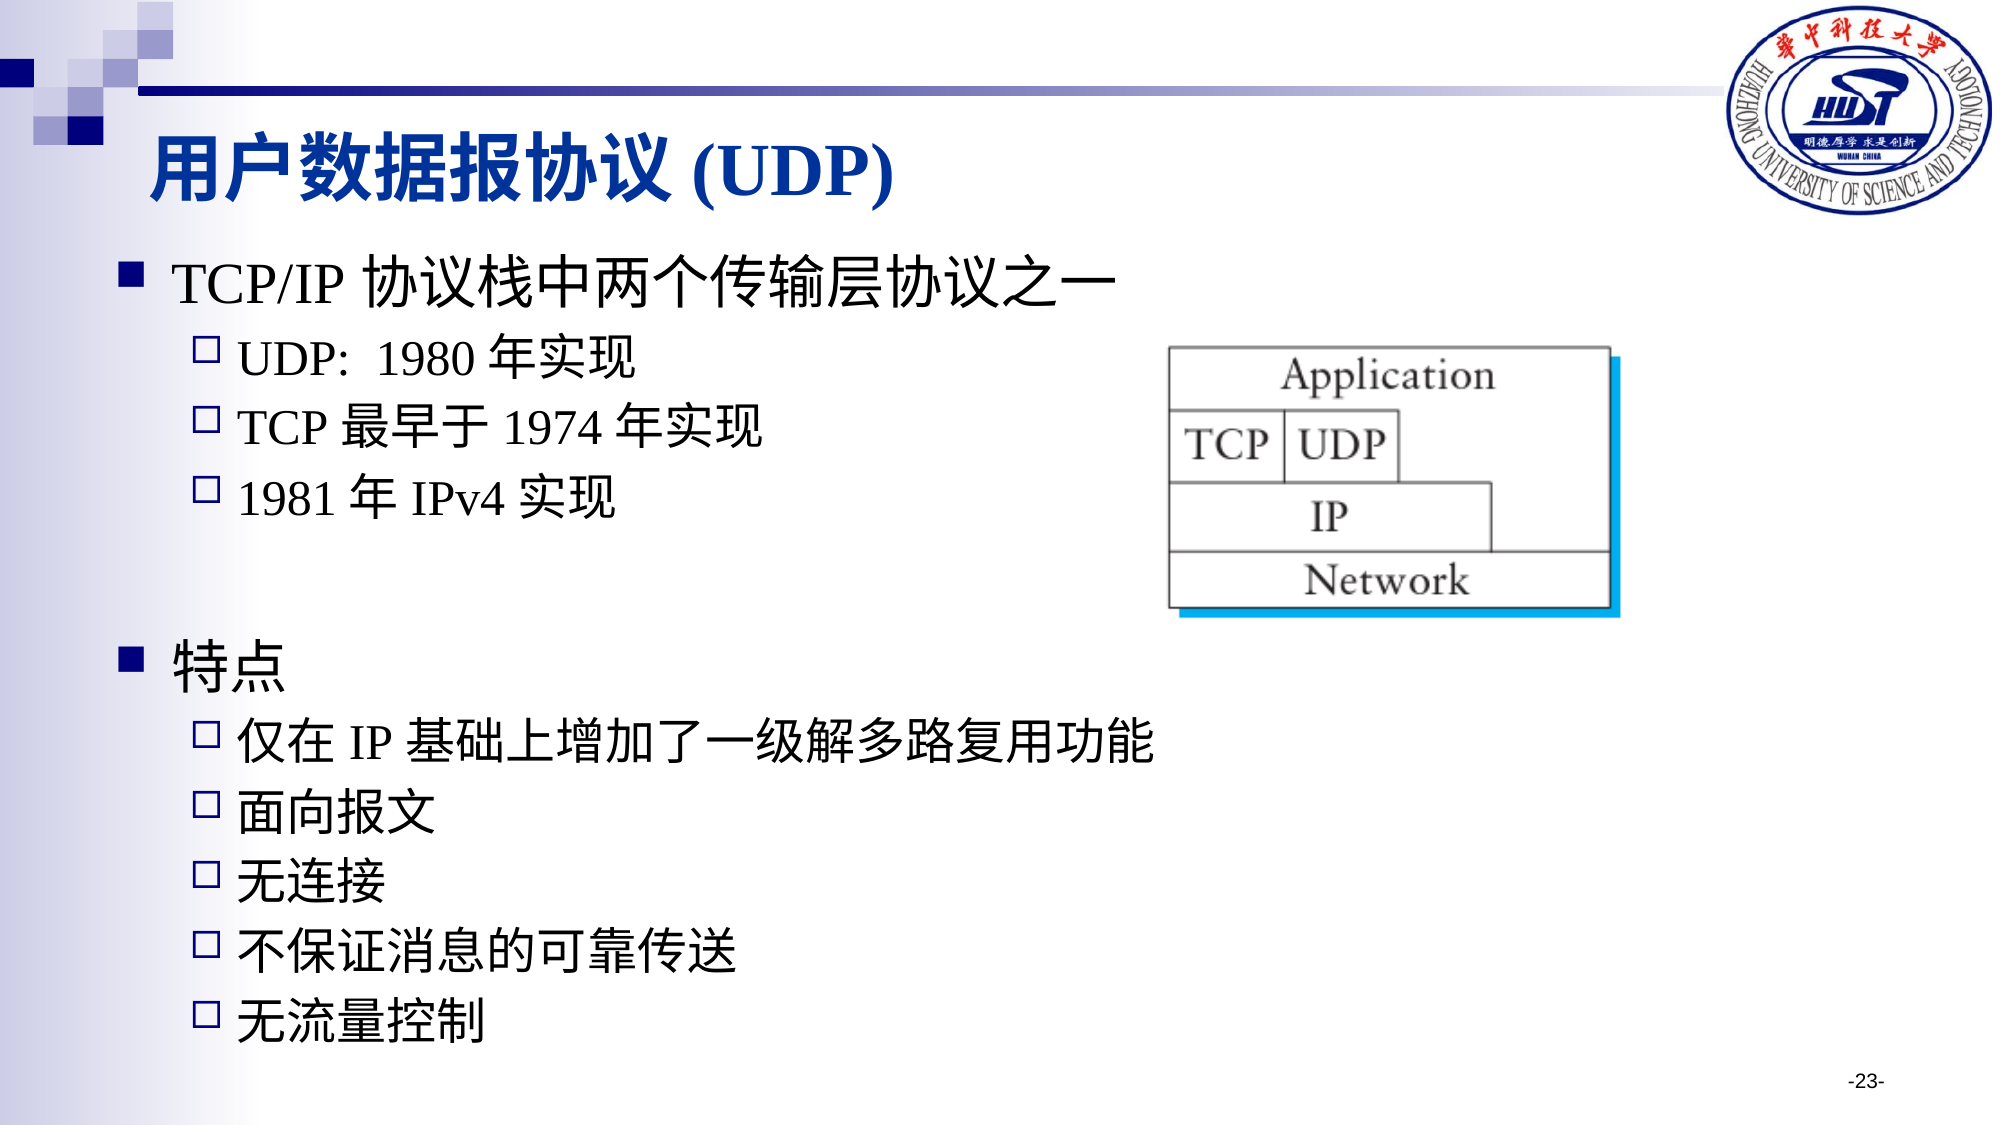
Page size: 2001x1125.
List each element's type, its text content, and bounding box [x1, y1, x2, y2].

slide_number -23- [1433, 1024, 1901, 1101]
picture [1724, 1, 1993, 219]
list TCP/IP协议栈中两个传输层协议之一 UDP: 1980年实现 TCP最早于1974年实现 1981年IPv4实现 特点 仅在IP基础上增加了一级解多路复用功能 面向报文 无连接 不保证消息的可靠传送 无流量控制 [99, 237, 1900, 1077]
title 用户数据报协议(UDP) [133, 112, 1504, 219]
picture [1140, 327, 1655, 647]
